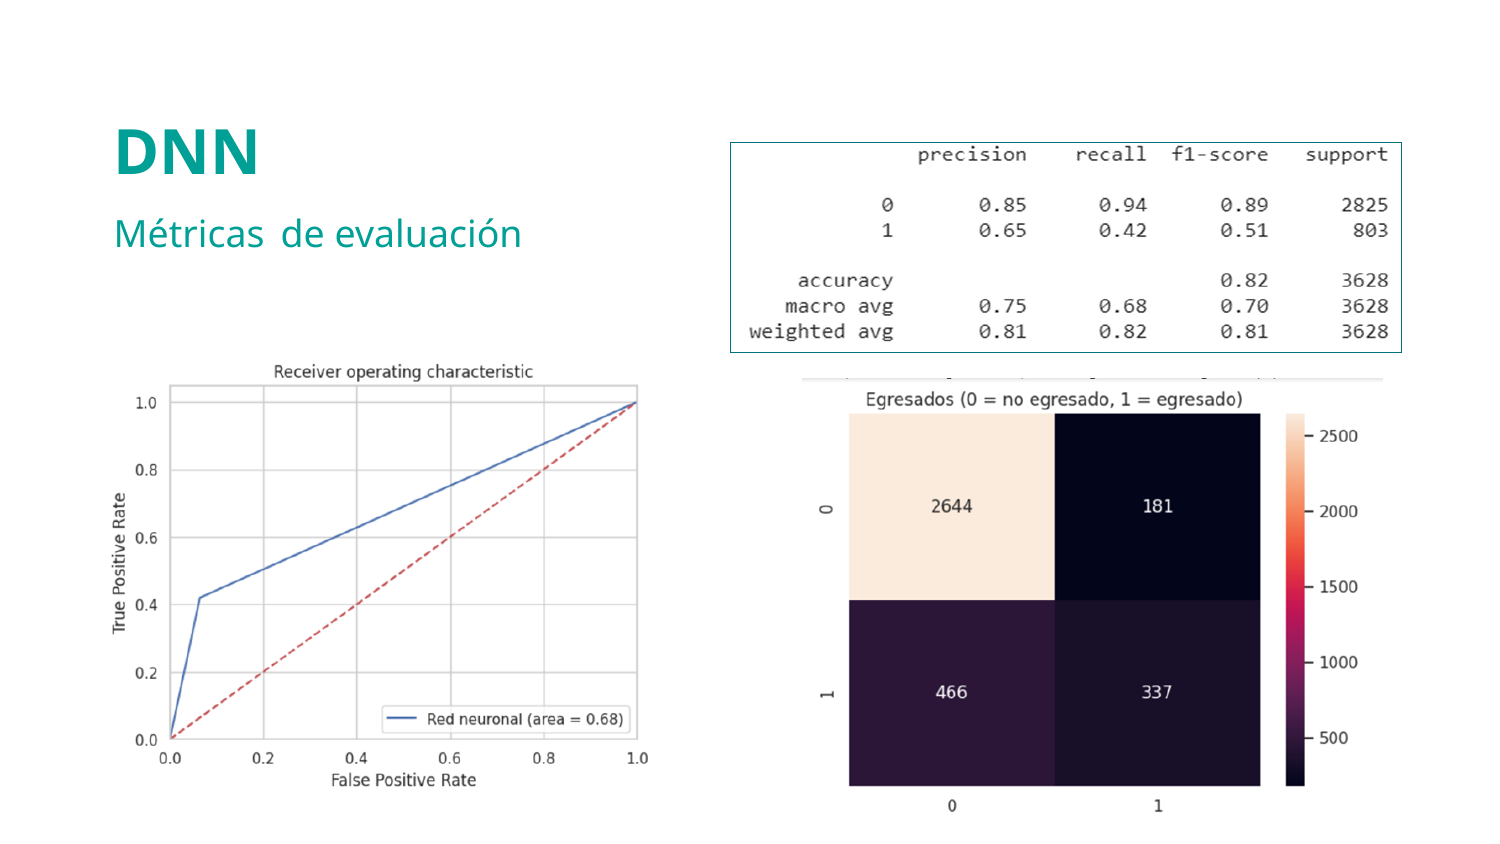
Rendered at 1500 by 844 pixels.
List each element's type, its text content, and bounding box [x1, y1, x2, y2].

picture [801, 377, 1383, 824]
picture [98, 351, 680, 798]
picture [730, 142, 1402, 353]
text_box DNN Métricas de evaluación [98, 97, 815, 275]
